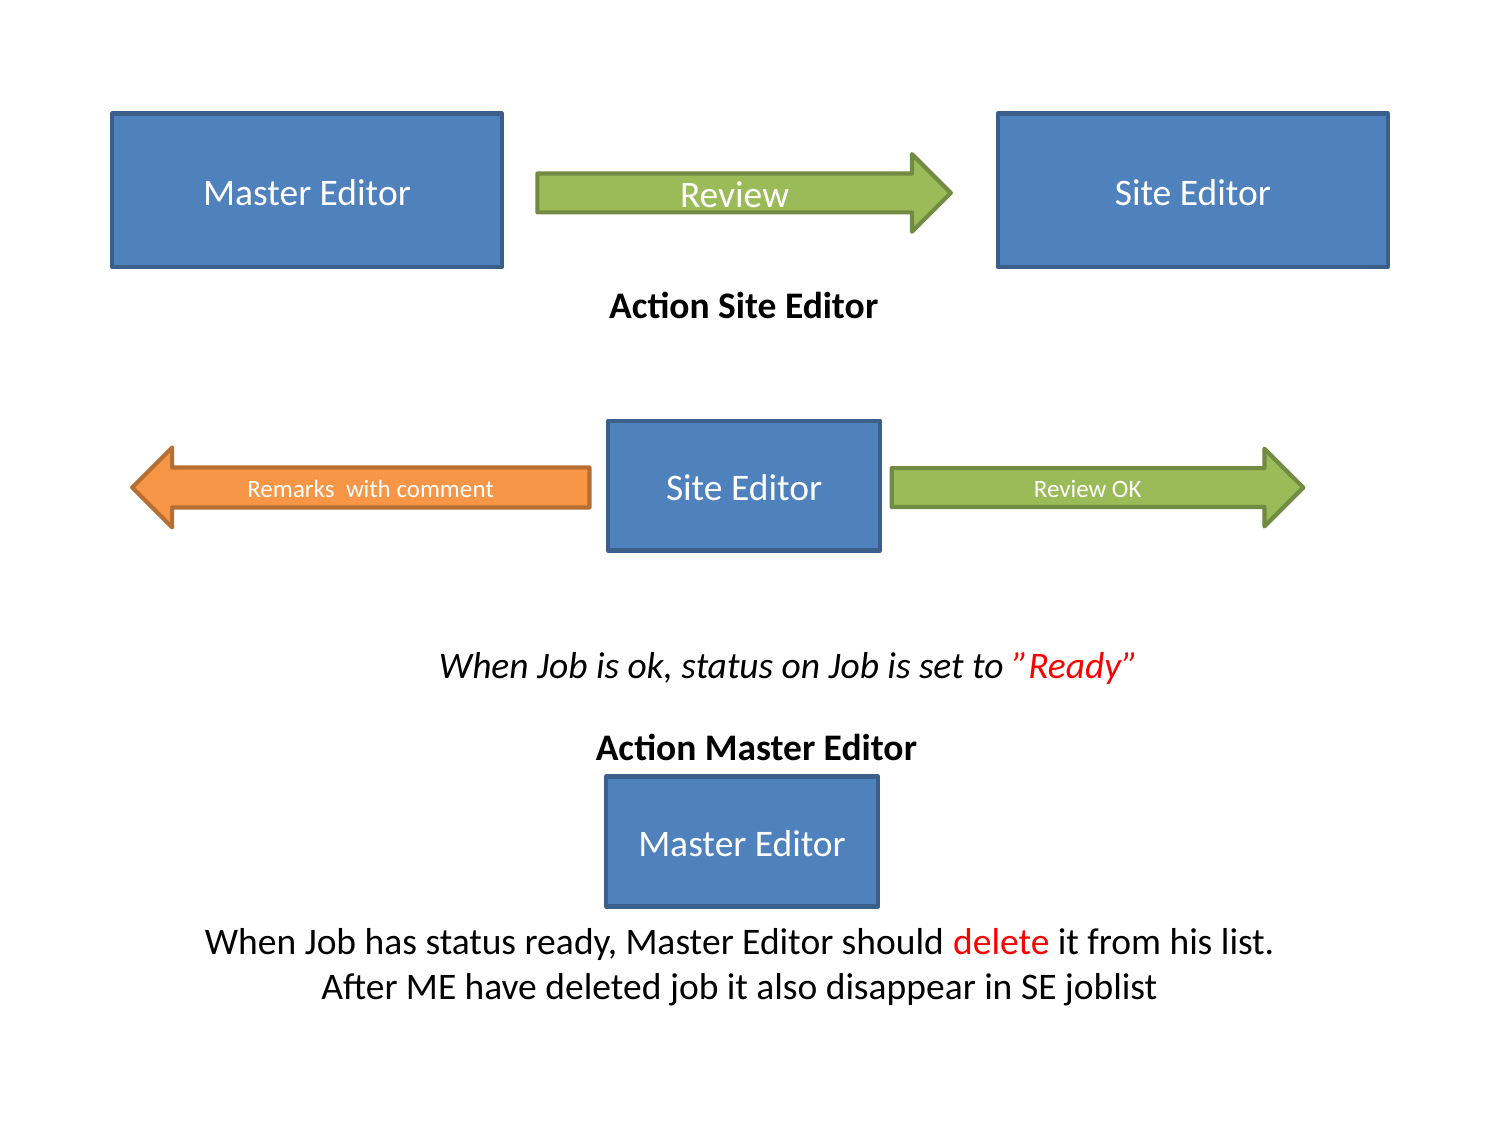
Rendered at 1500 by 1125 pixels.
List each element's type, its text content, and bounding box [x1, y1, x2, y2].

text_box Site Editor [606, 419, 882, 553]
text_box When Job is ok, status on Job is set to ”Ready” [423, 633, 1154, 694]
text_box Review [535, 152, 953, 234]
text_box Remarks with comment [130, 445, 592, 530]
text_box Master Editor [110, 111, 504, 269]
text_box Action Site Editor [594, 273, 894, 334]
text_box Review OK [889, 446, 1306, 529]
text_box Site Editor [996, 111, 1390, 269]
text_box Action Master Editor [580, 715, 933, 776]
text_box When Job has status ready, Master Editor should delete it from his list. After ME have deleted job it also disappear in SE joblist [190, 910, 1298, 1015]
text_box Master Editor [604, 774, 880, 909]
